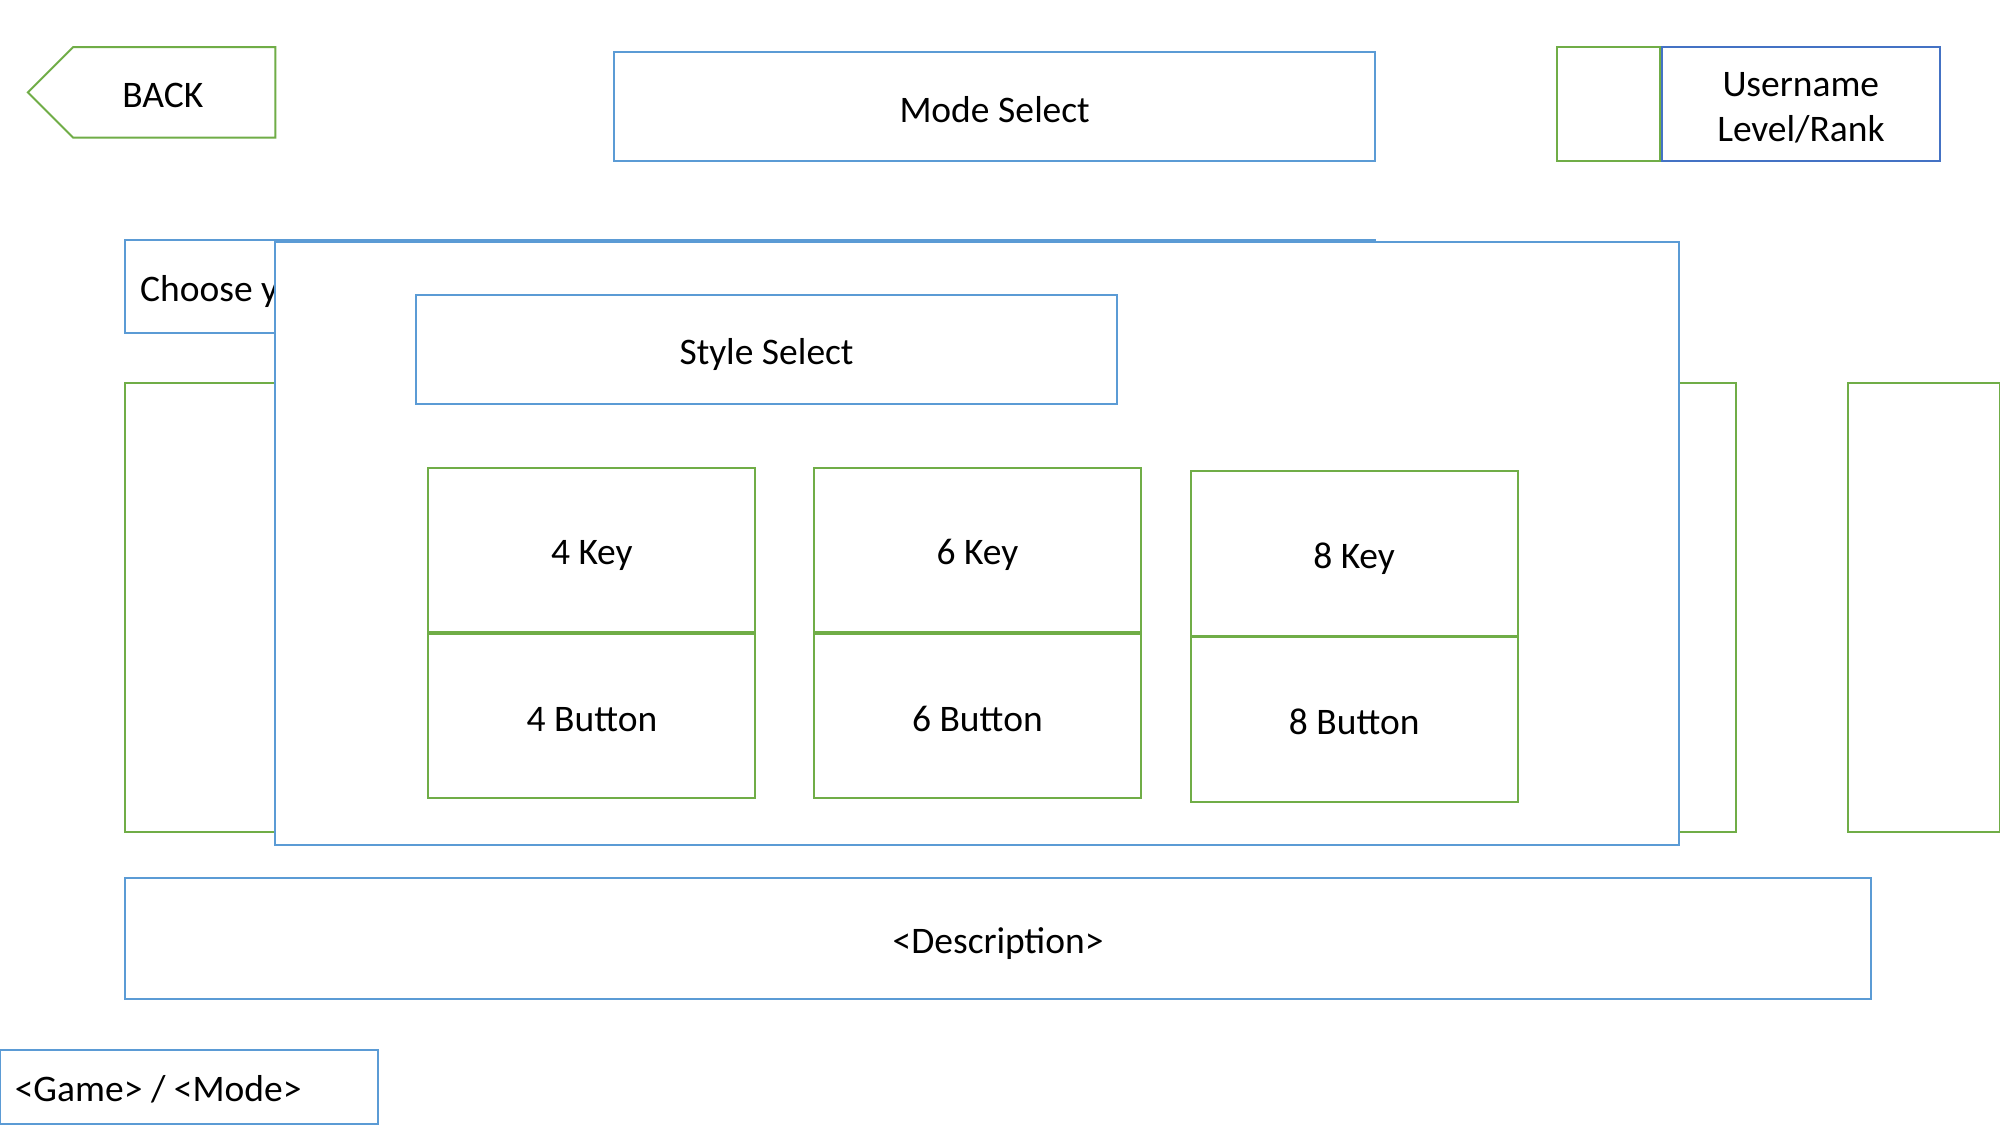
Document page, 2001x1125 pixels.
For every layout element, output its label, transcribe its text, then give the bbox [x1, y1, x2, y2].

text_box Username Level/Rank [1661, 46, 1941, 162]
text_box [274, 241, 1680, 846]
text_box Mode Select [613, 51, 1376, 162]
text_box Knit [1680, 382, 1737, 833]
text_box [1556, 46, 1661, 162]
text_box Style Select [415, 294, 1118, 405]
text_box <Game> / <Mode> [0, 1049, 379, 1125]
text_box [428, 467, 1518, 802]
text_box Choose your playstyle and difficulty level [124, 239, 1376, 334]
text_box <Description> [124, 877, 1872, 1000]
text_box Beats [124, 382, 274, 833]
text_box BACK [26, 46, 277, 139]
text_box [1847, 382, 2000, 833]
